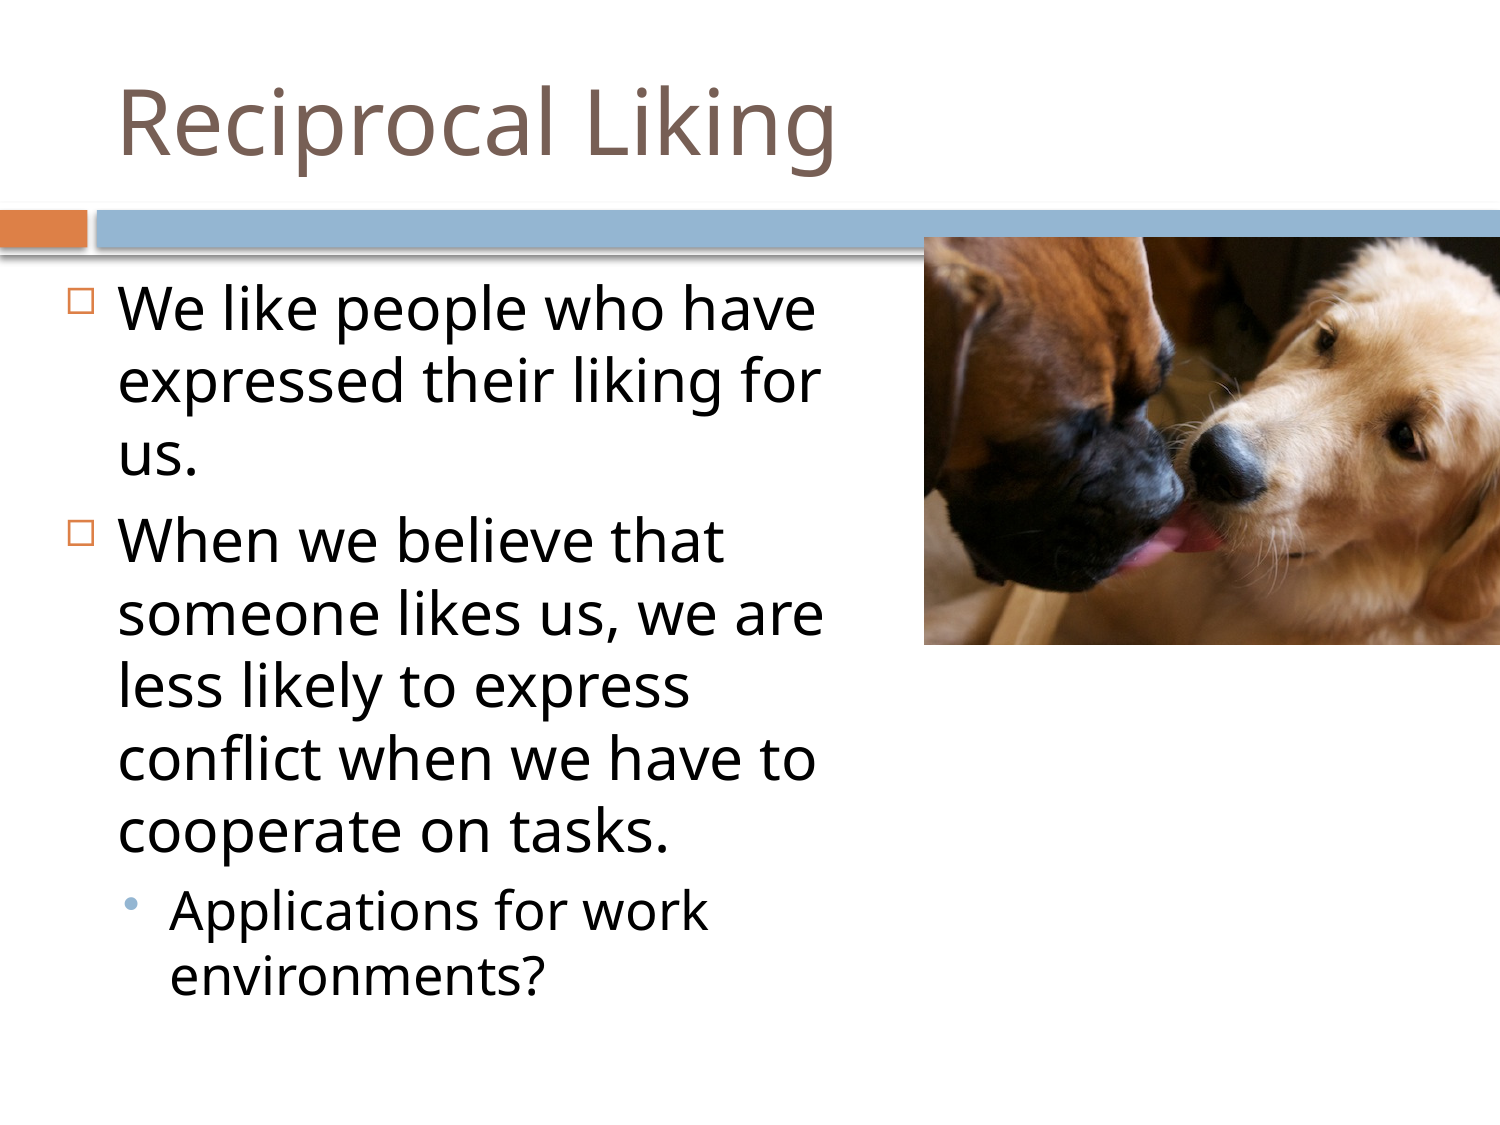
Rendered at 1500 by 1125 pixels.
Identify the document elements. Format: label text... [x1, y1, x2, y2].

picture [924, 237, 1500, 646]
title Reciprocal Liking [100, 37, 1438, 200]
list We like people who have expressed their liking for us. When we believe that someone likes us, we are less likely to express conflict when we have to cooperate on tasks. Applications for work environments? [50, 262, 900, 1088]
